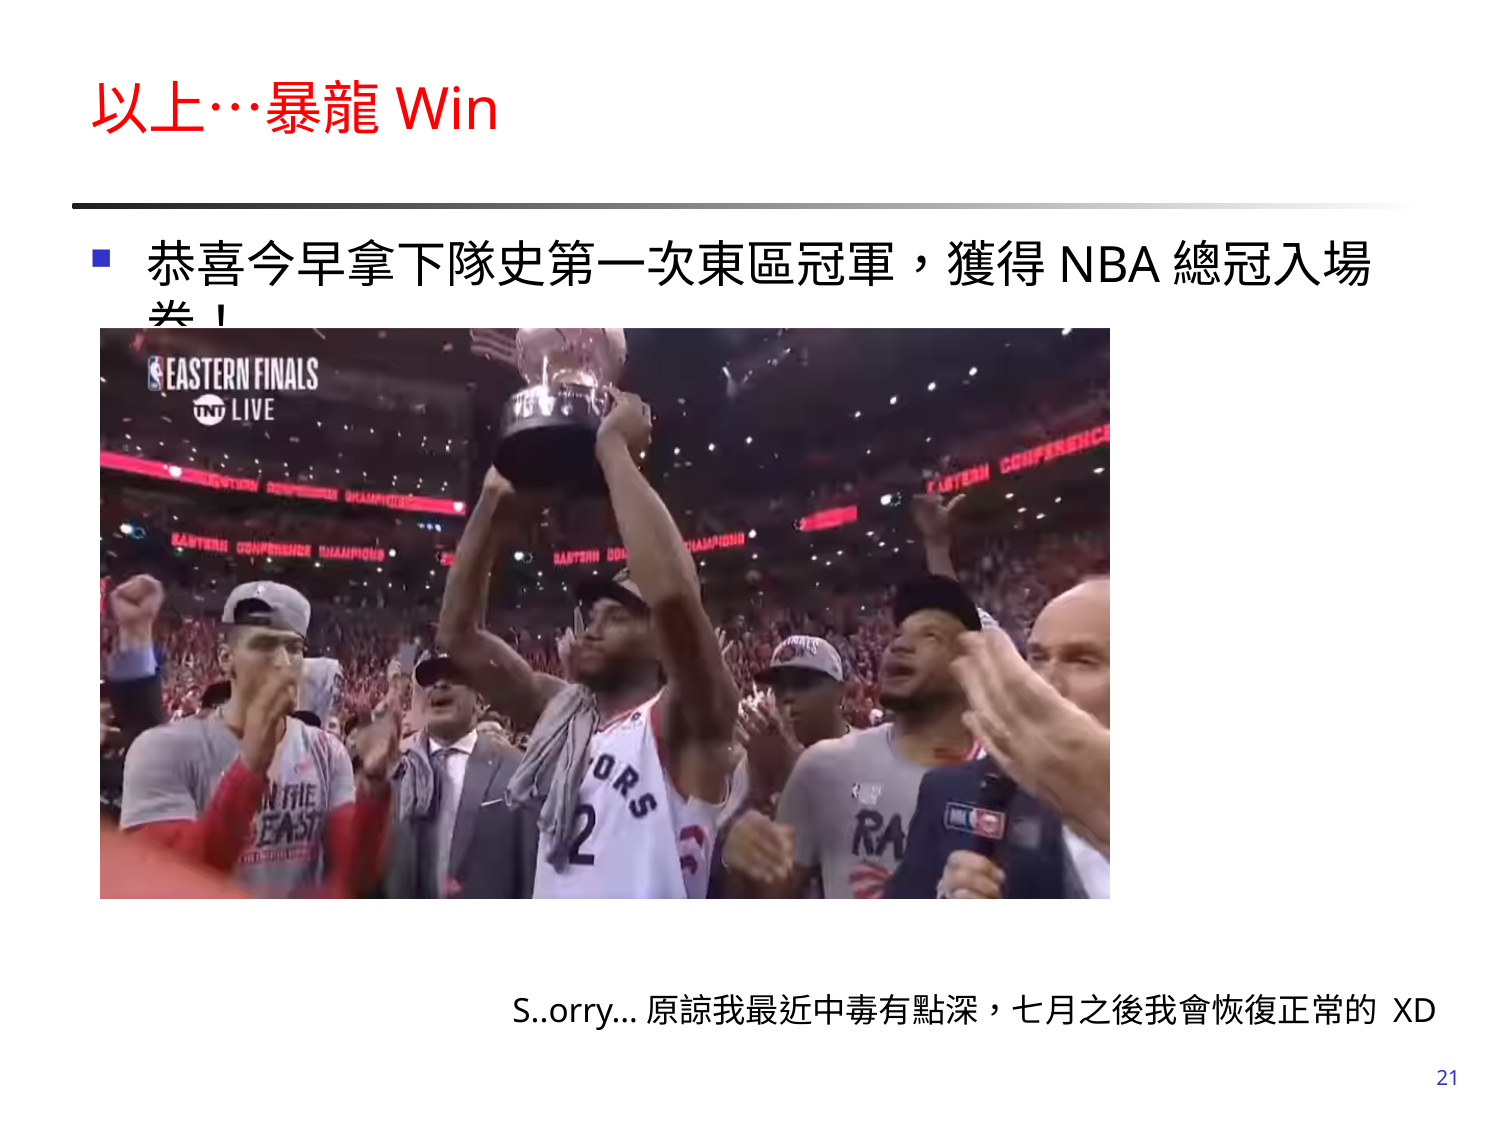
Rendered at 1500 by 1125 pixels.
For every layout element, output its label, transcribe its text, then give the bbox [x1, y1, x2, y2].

list 恭喜今早拿下隊史第一次東區冠軍，獲得NBA總冠入場券！ S..orry…原諒我最近中毒有點深，七月之後我會恢復正常的 XD [75, 224, 1469, 1025]
picture [100, 325, 1110, 899]
slide_number 21 [1087, 1024, 1476, 1101]
title 以上…暴龍Win [75, 12, 1468, 200]
